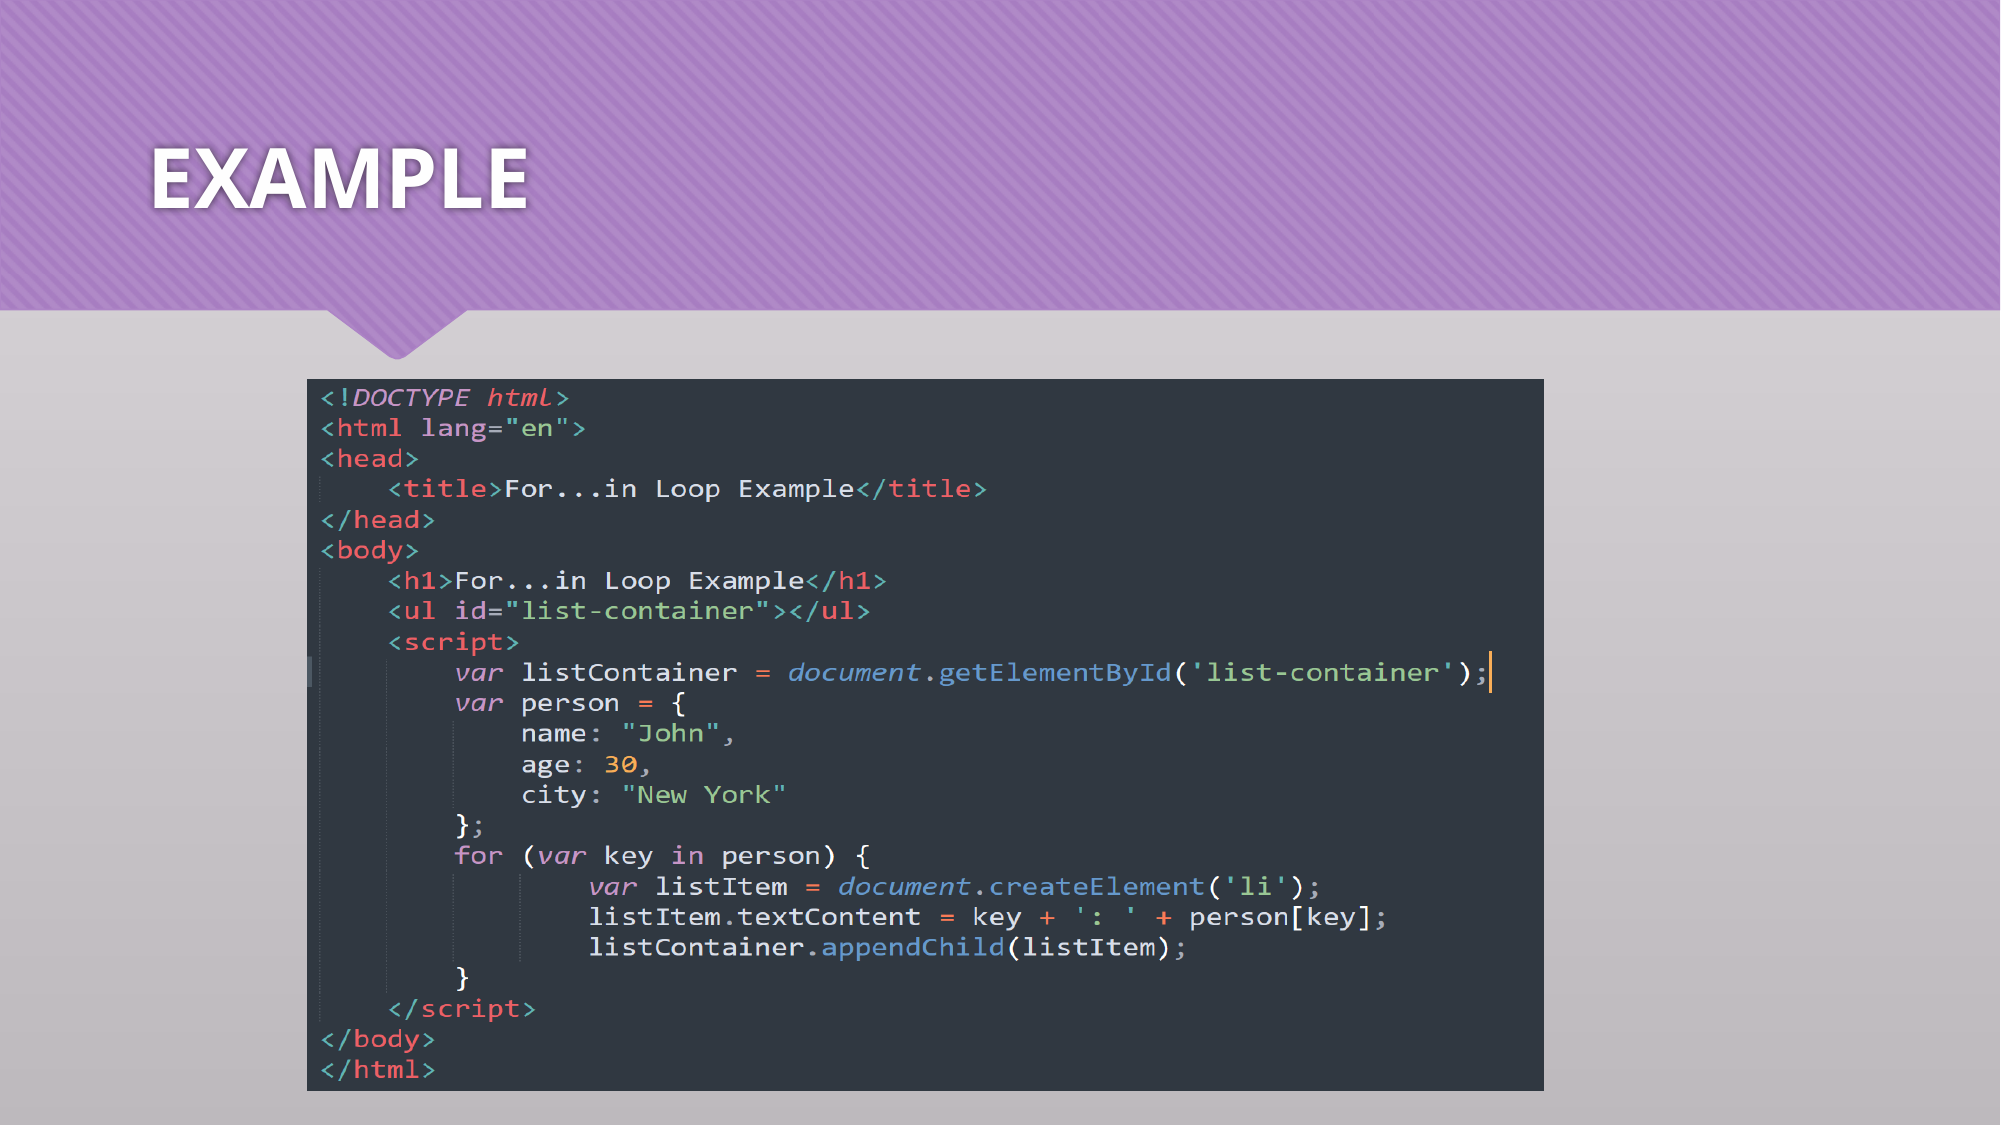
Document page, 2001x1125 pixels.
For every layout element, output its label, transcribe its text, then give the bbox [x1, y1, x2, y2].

picture [307, 379, 1544, 1091]
title EXAMPLE [132, 73, 1868, 233]
